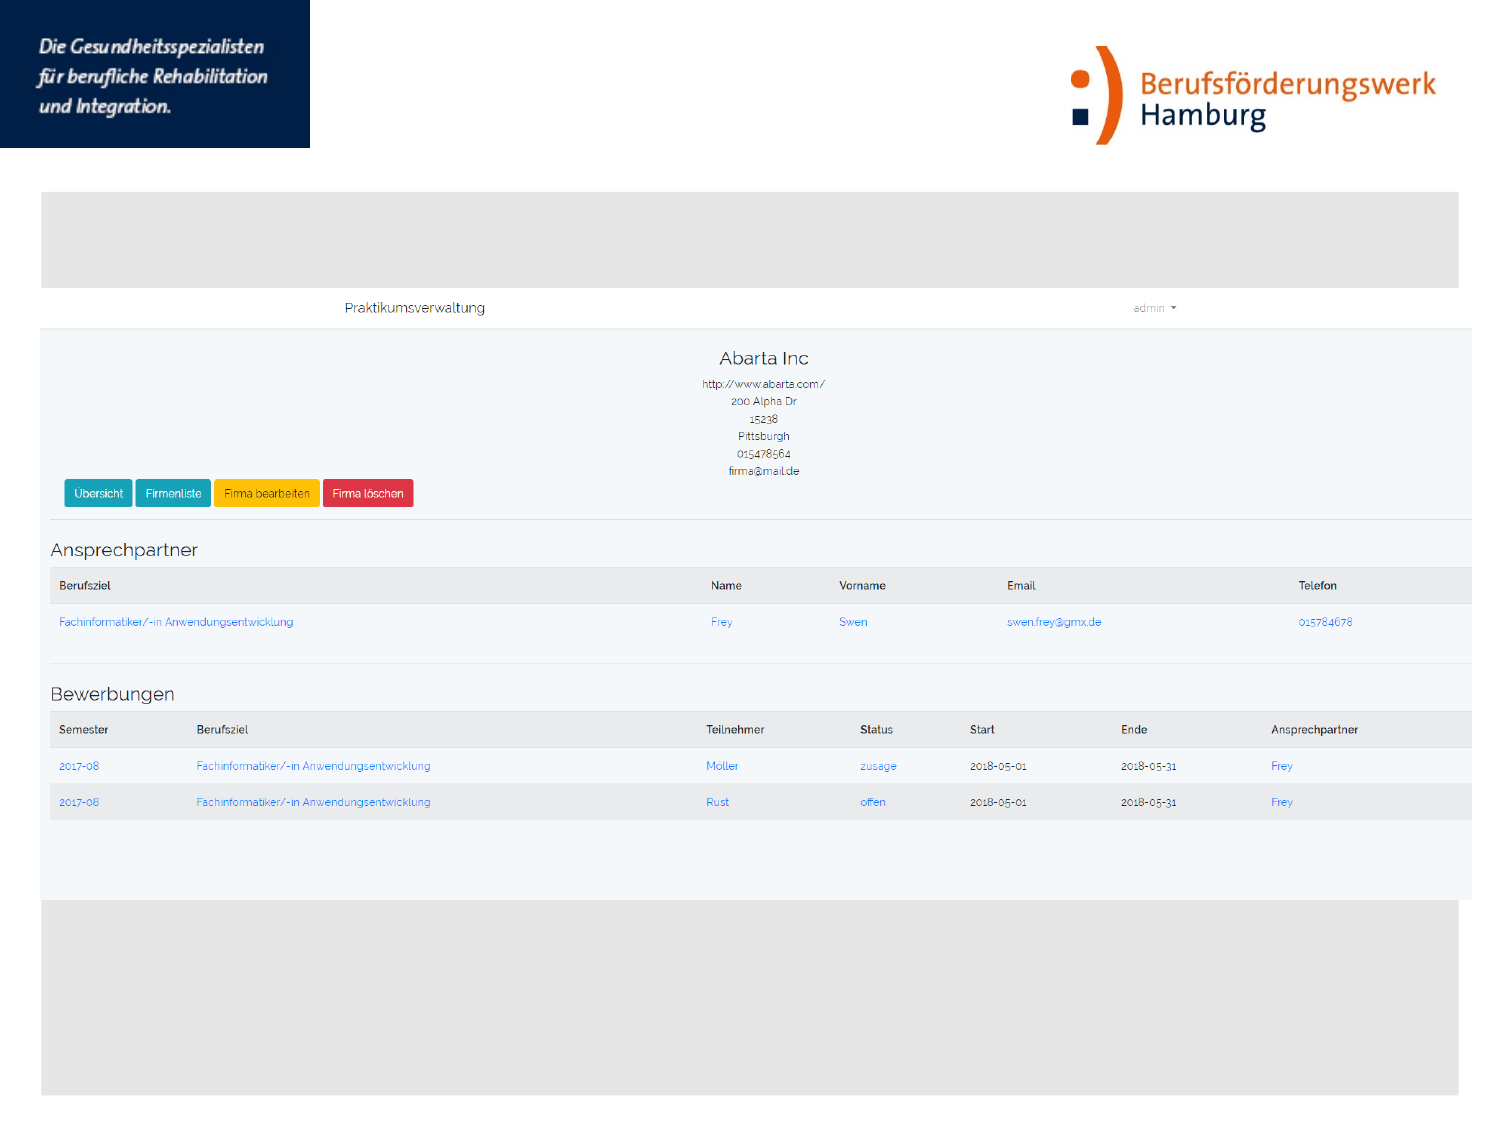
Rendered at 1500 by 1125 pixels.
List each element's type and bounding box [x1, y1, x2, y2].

picture [40, 288, 1472, 900]
picture [0, 0, 310, 148]
picture [1071, 46, 1438, 145]
text_box [41, 191, 1459, 288]
text_box [41, 900, 1459, 1096]
